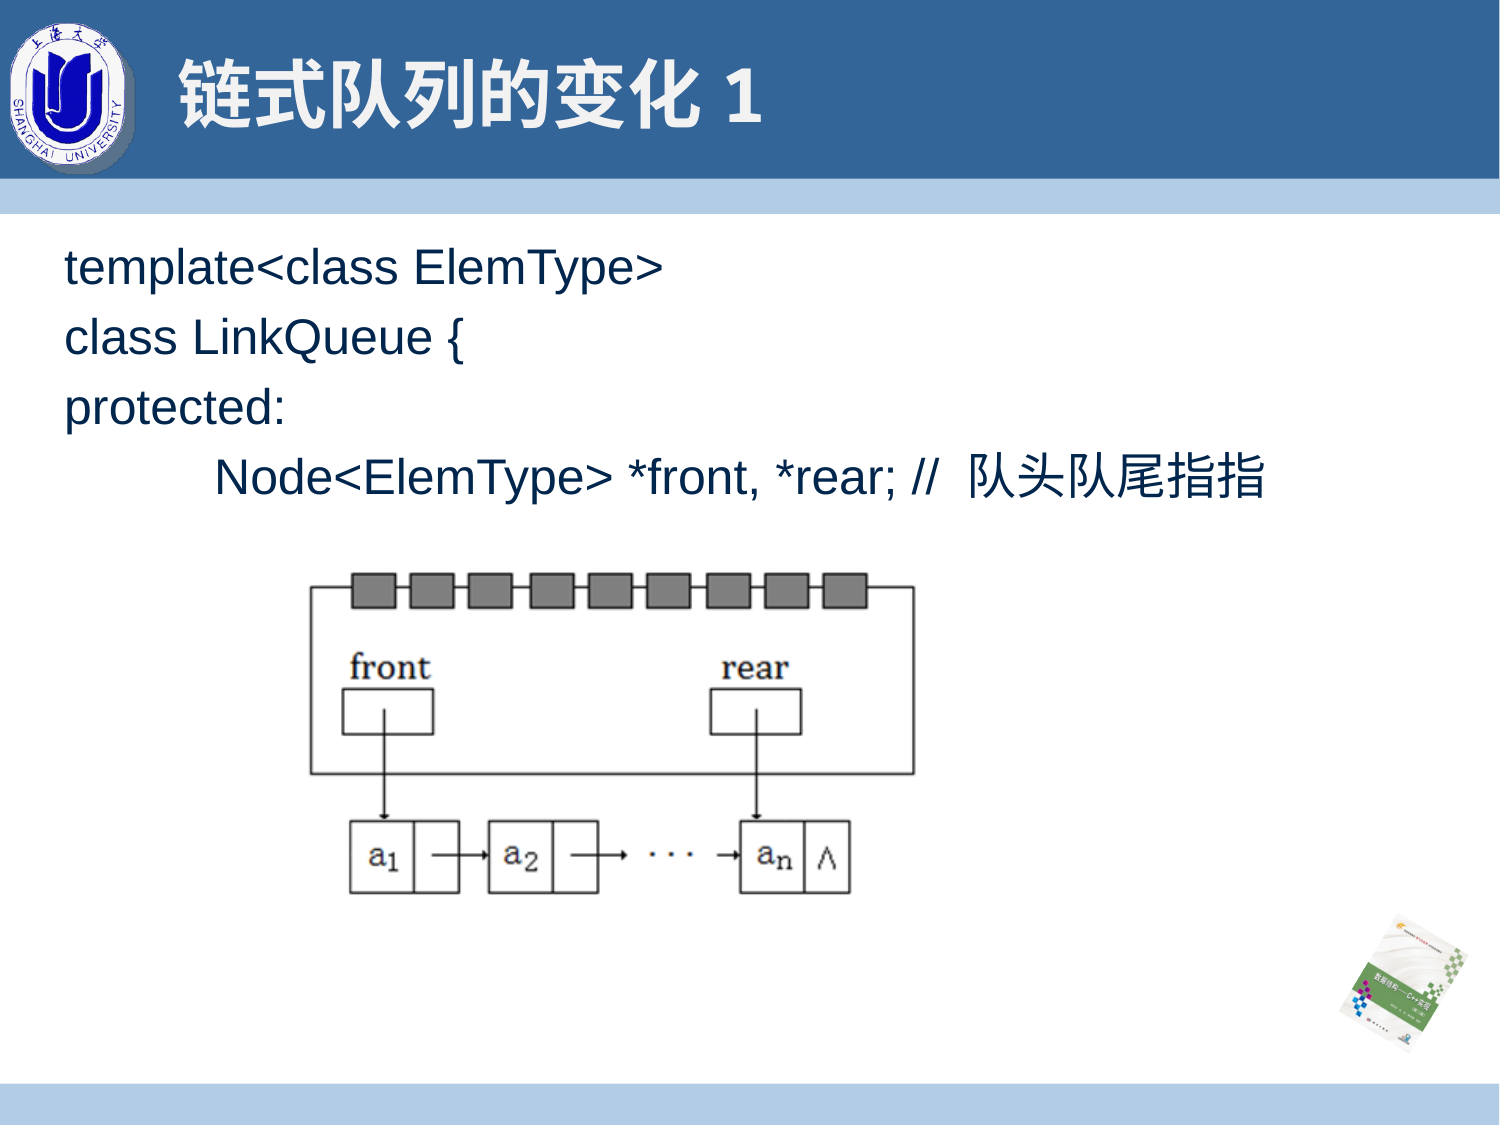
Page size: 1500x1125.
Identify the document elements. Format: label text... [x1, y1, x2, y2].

title 链式队列的变化1 [162, 23, 1436, 161]
picture [300, 562, 947, 918]
picture [4, 17, 128, 176]
list template<class ElemType> class LinkQueue { protected: Node<ElemType> *front, *rear; // 队头队尾指指 [49, 227, 1500, 1060]
